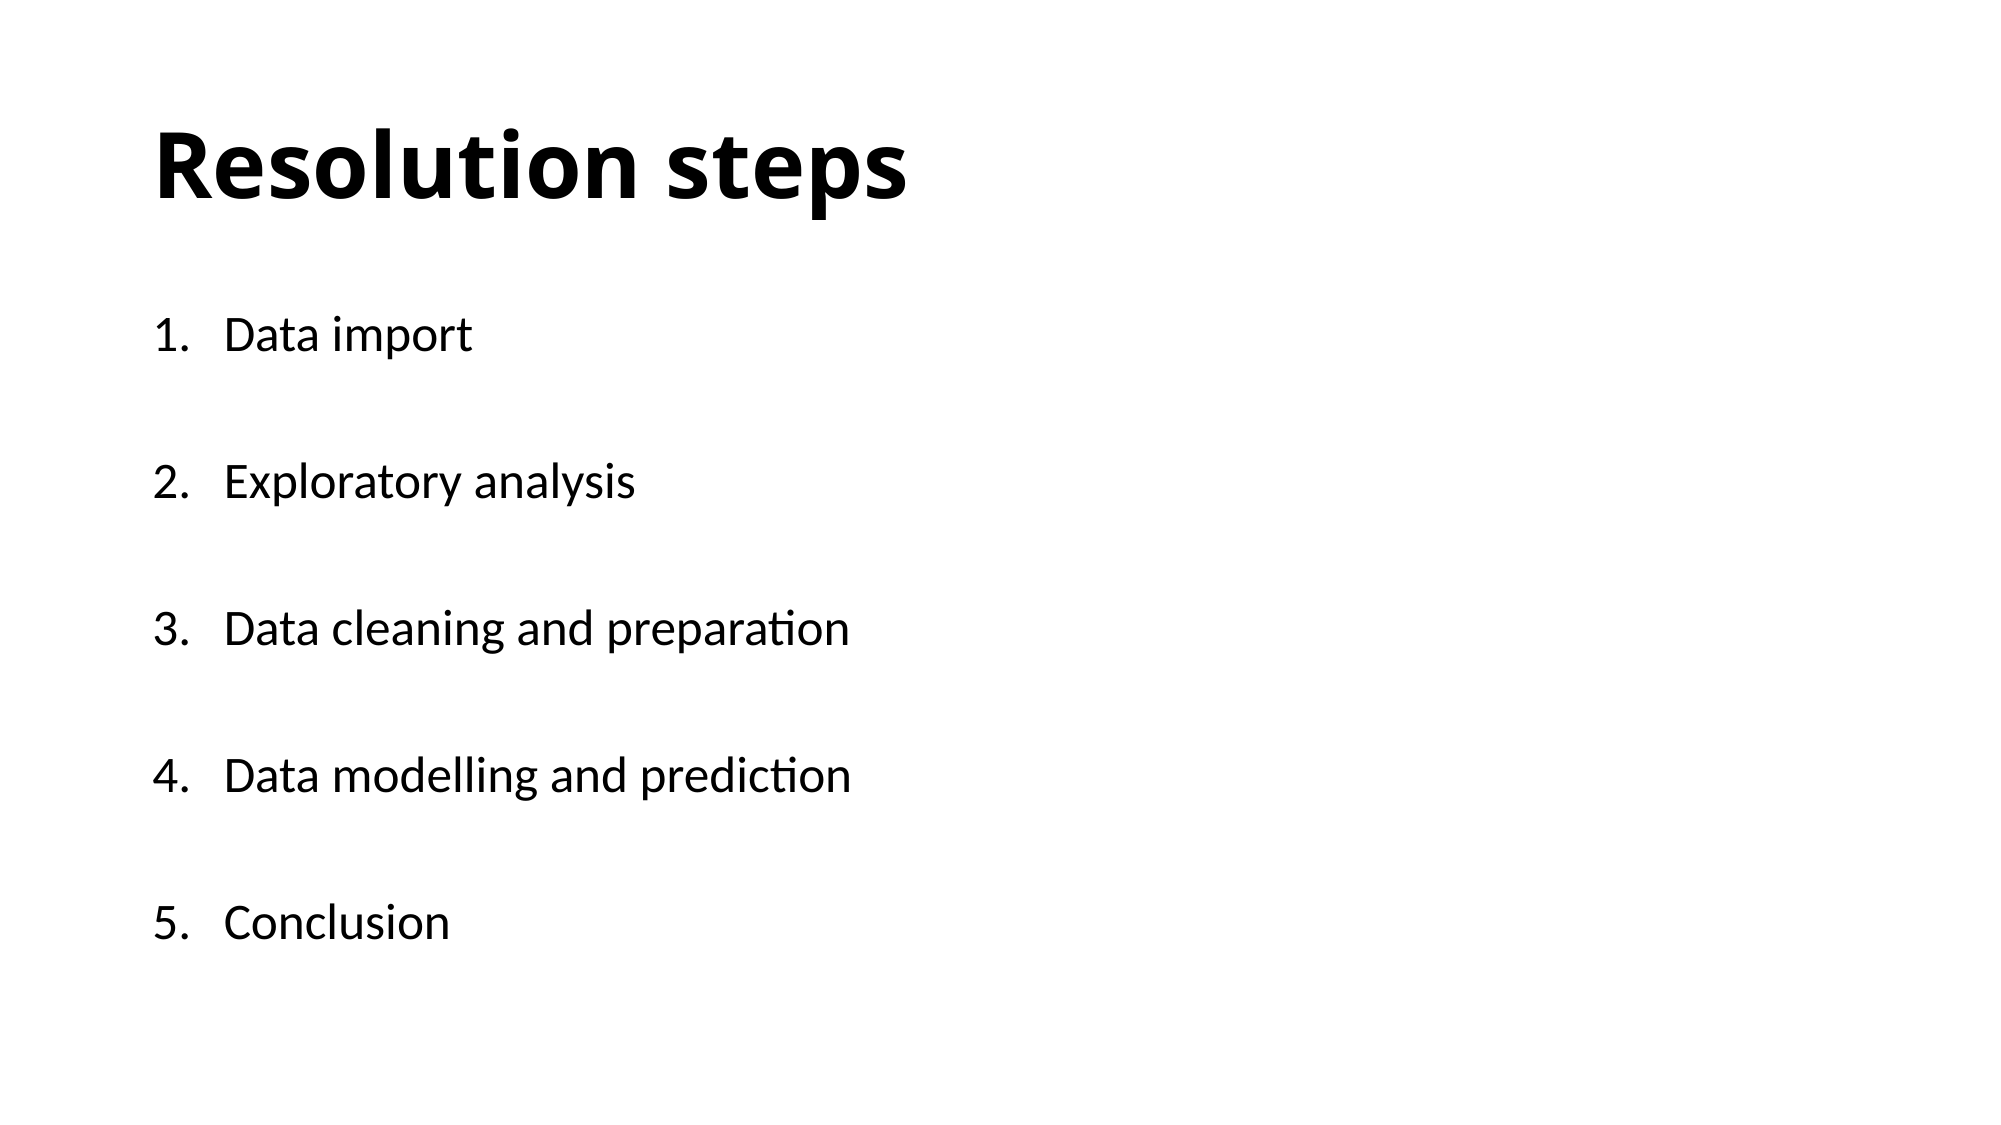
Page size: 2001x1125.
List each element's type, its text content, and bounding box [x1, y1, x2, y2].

list Data import Exploratory analysis Data cleaning and preparation Data modelling and prediction Conclusion [137, 299, 1863, 961]
title Resolution steps [137, 59, 1863, 278]
